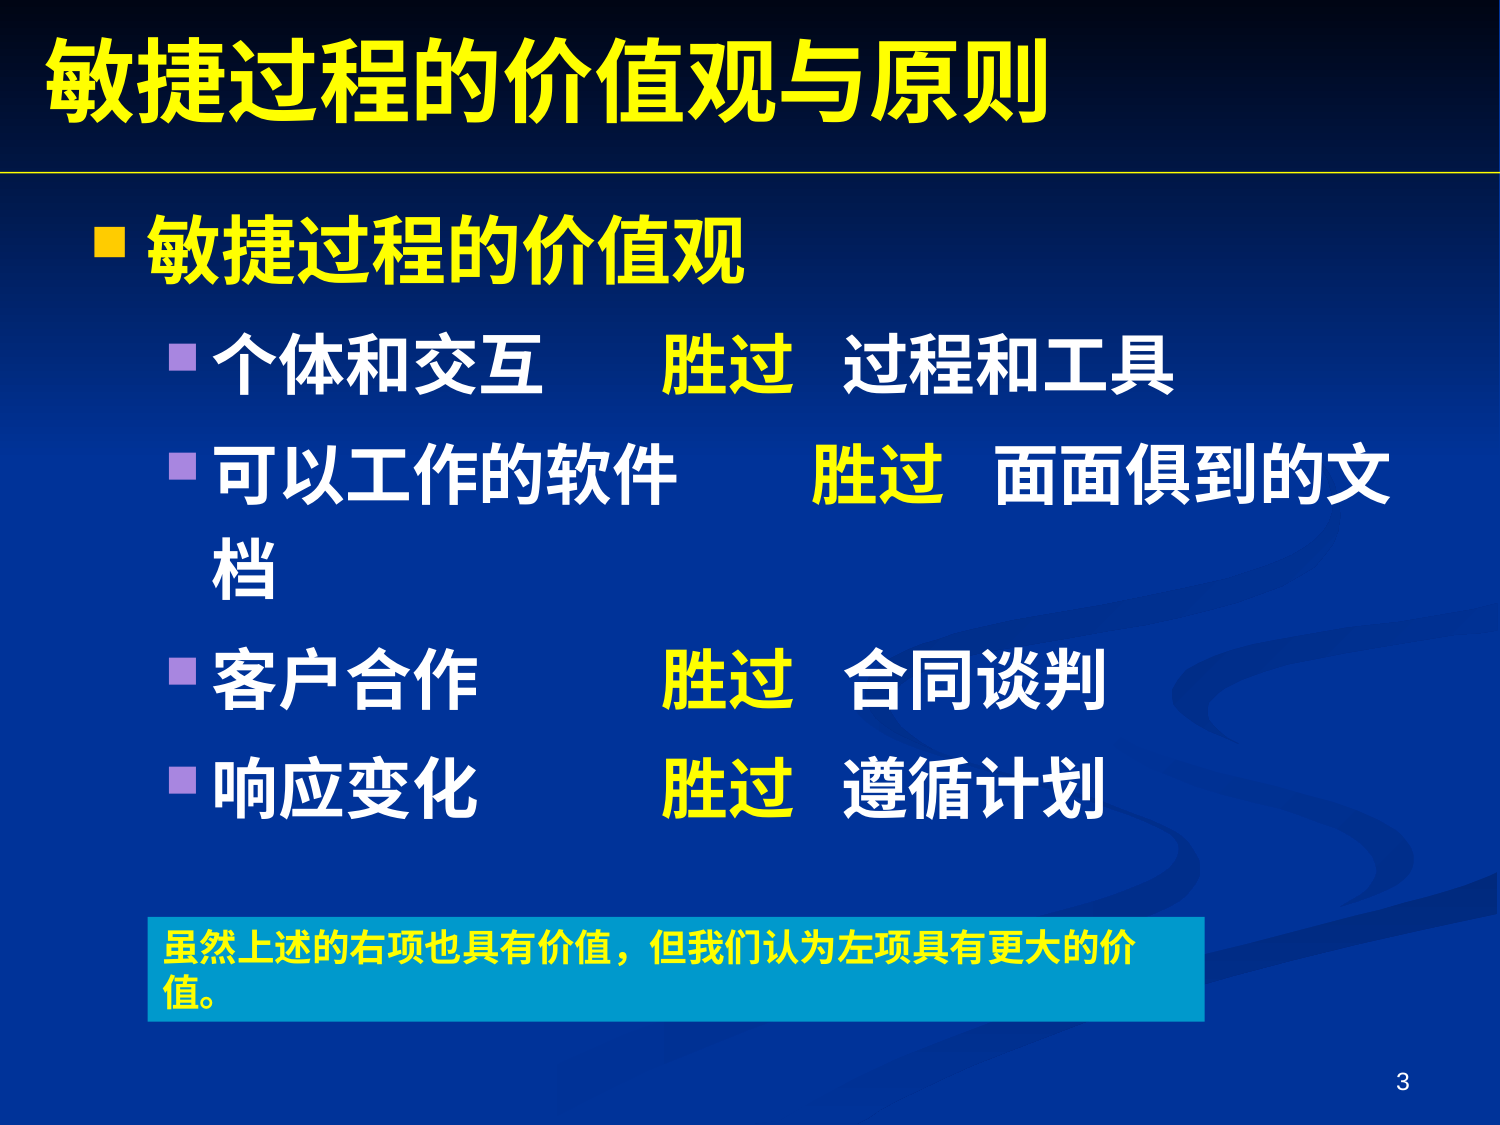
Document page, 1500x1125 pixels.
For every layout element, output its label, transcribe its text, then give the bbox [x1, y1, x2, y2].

text_box 虽然上述的右项也具有价值，但我们认为左项具有更大的价值。 [147, 916, 1205, 1022]
text_box 敏捷过程的价值观与原则 [29, 21, 1380, 138]
slide_number 3 [1074, 1059, 1426, 1104]
list 敏捷过程的价值观 个体和交互 胜过 过程和工具 可以工作的软件 胜过 面面俱到的文档 客户合作 胜过 合同谈判 响应变化 胜过 遵循计划 [74, 196, 1426, 1059]
